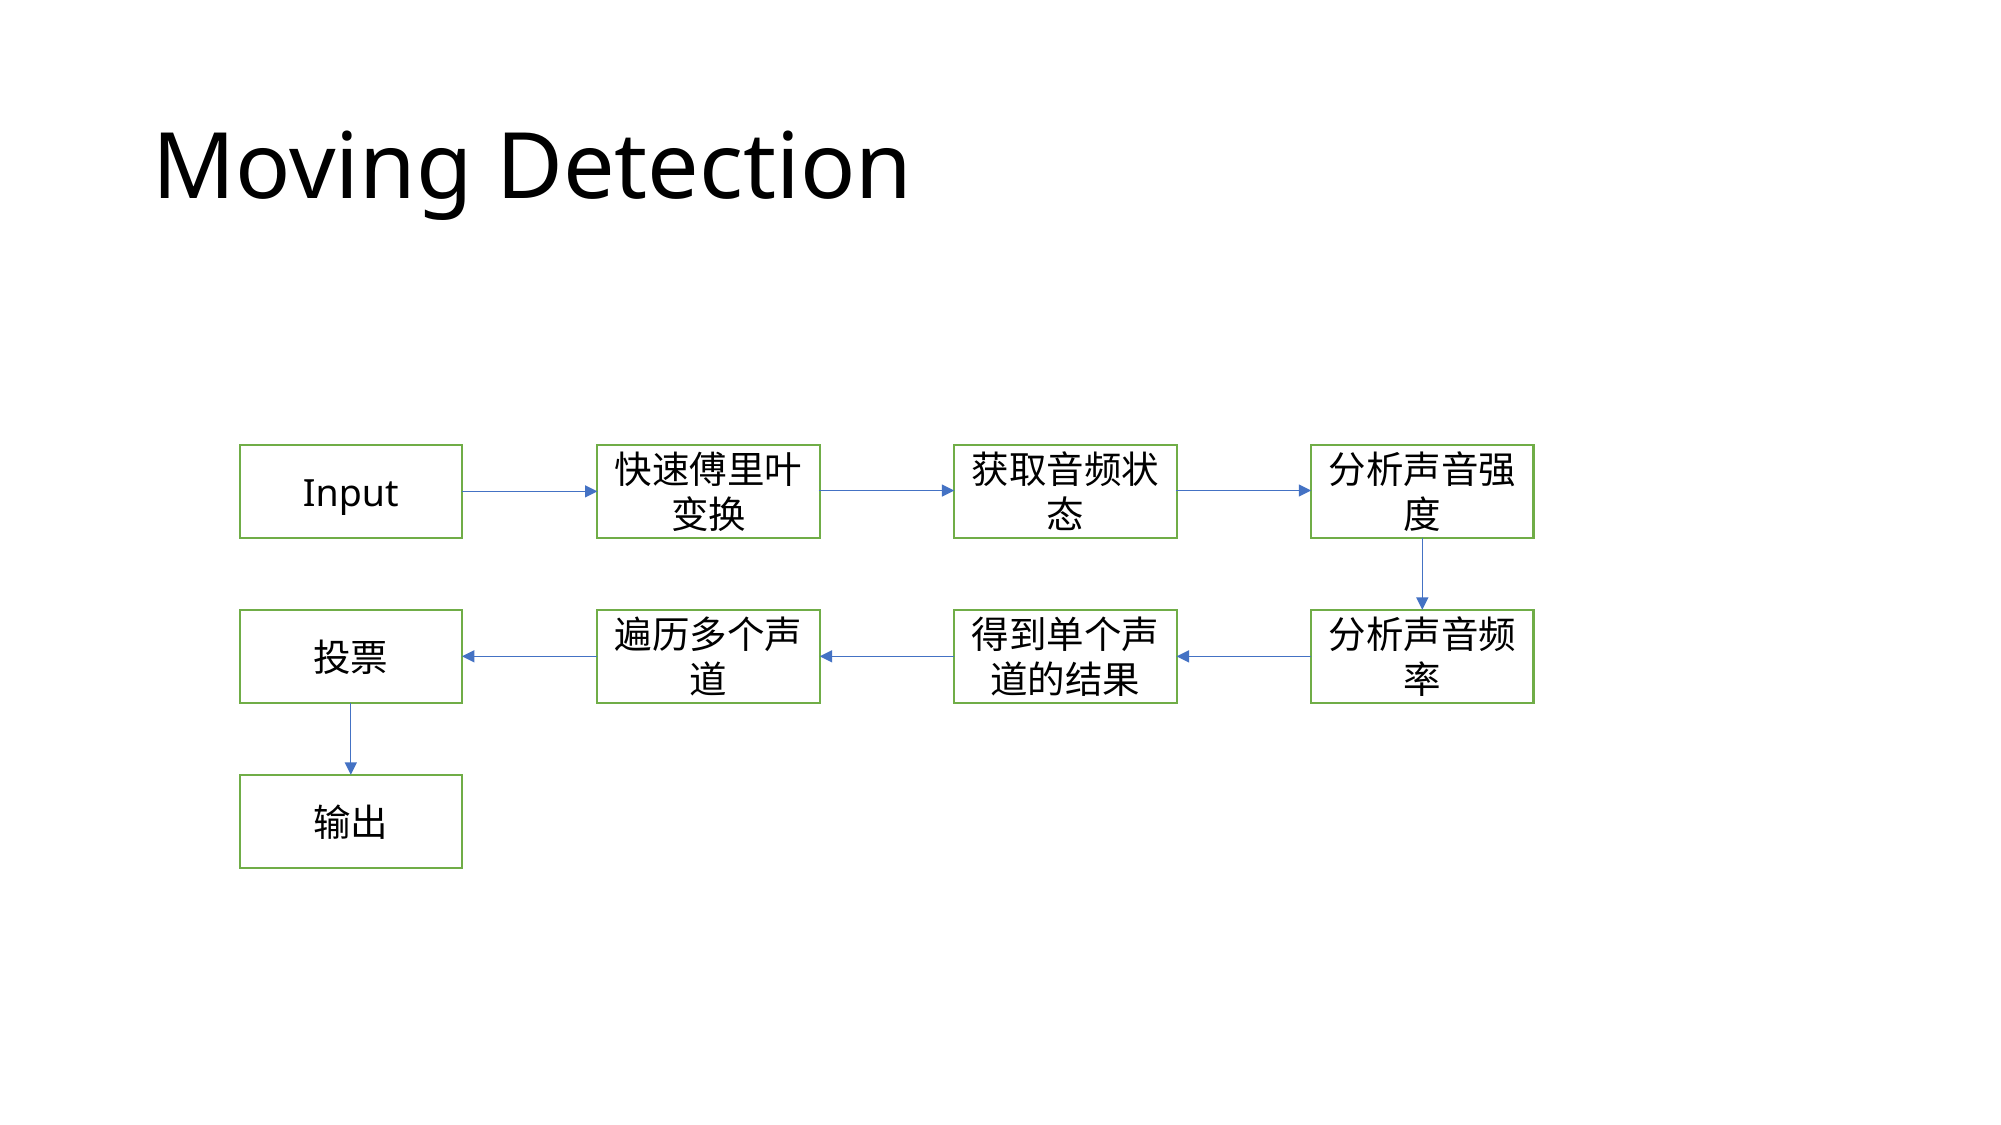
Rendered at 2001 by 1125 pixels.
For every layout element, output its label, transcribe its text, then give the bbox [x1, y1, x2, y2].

text_box 获取音频状态 [953, 444, 1178, 539]
text_box 分析声音强度 [1310, 444, 1535, 539]
text_box 输出 [239, 774, 463, 869]
text_box 遍历多个声道 [596, 609, 821, 704]
text_box Input [239, 444, 463, 539]
text_box 分析声音频率 [1310, 609, 1535, 704]
text_box 投票 [239, 609, 463, 704]
text_box 快速傅里叶变换 [596, 444, 821, 539]
title Moving Detection [137, 59, 1863, 278]
text_box 得到单个声道的结果 [953, 609, 1178, 704]
